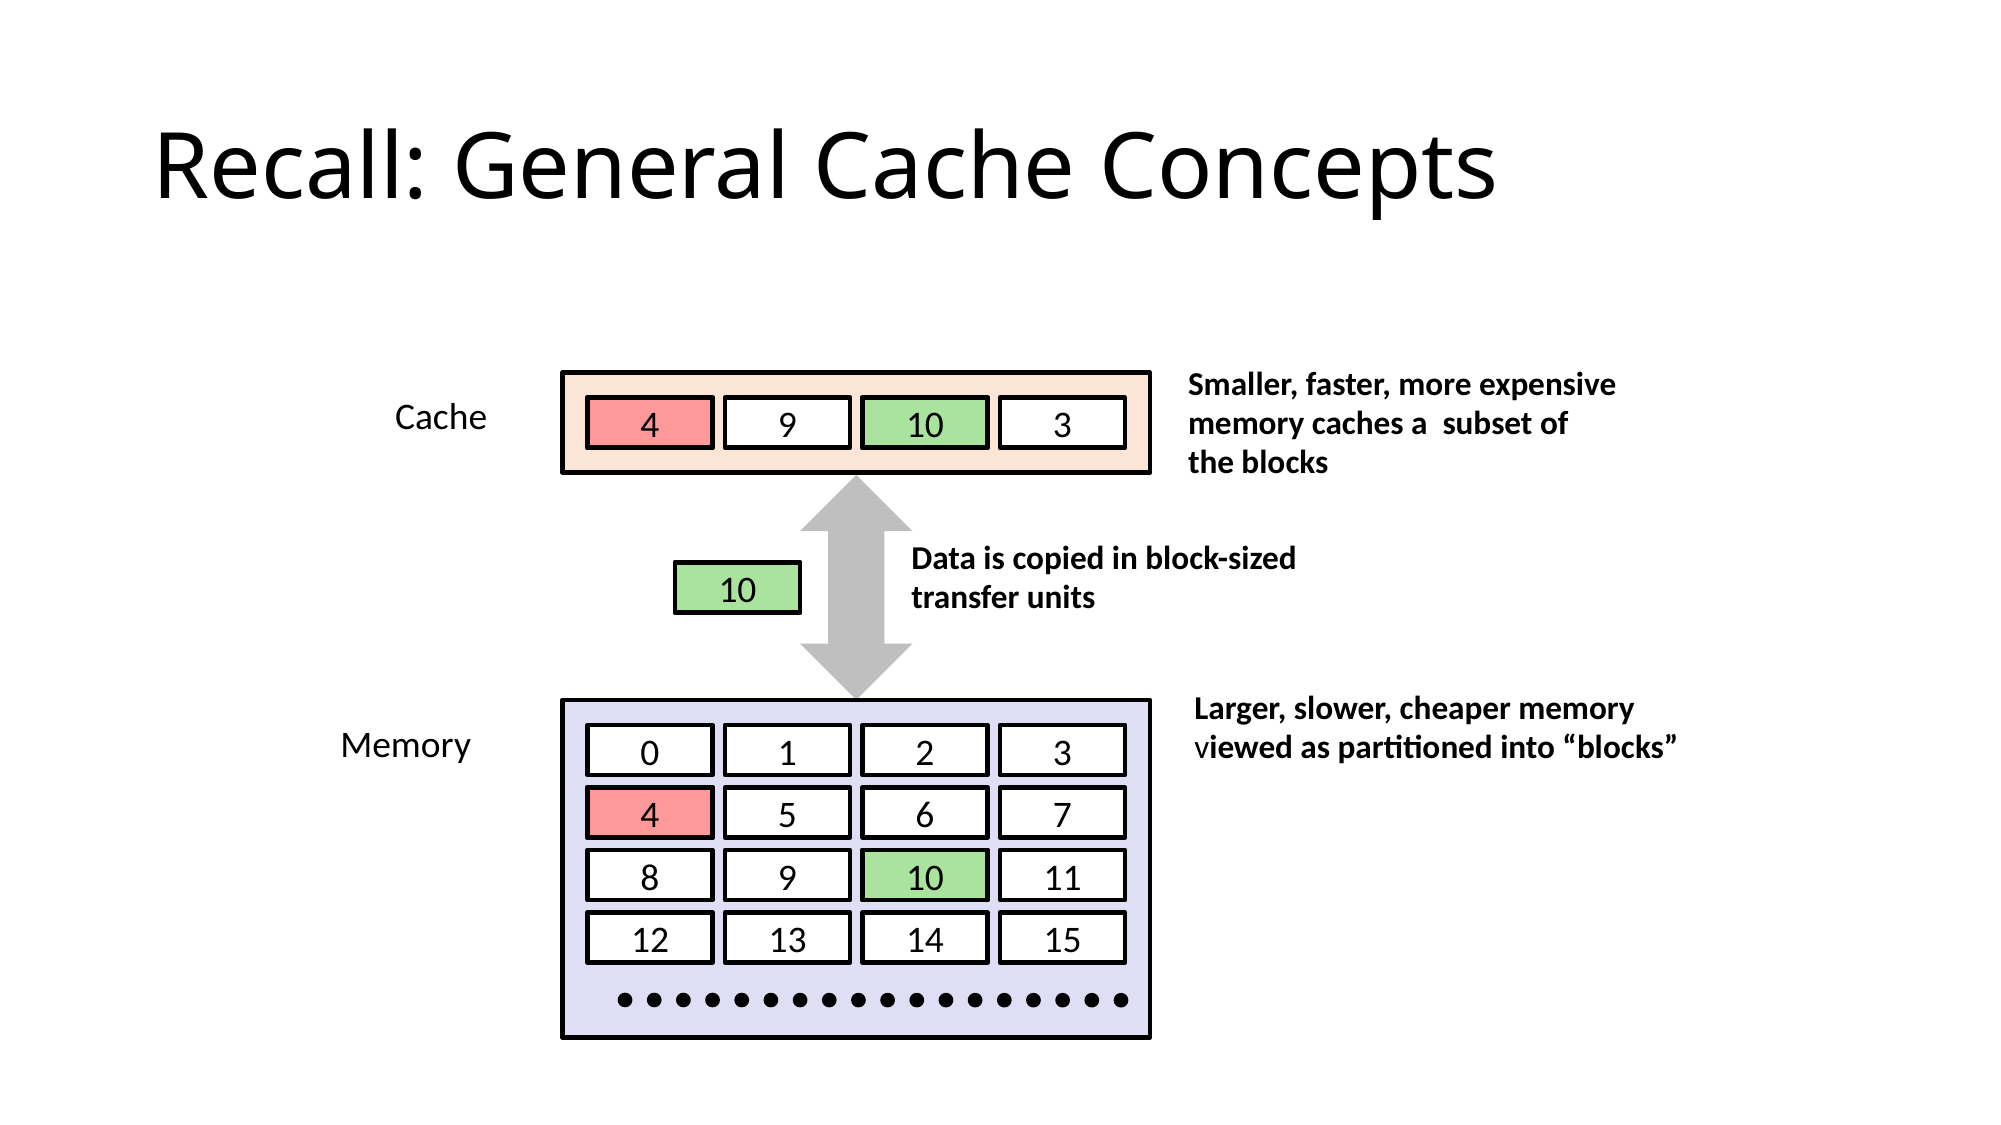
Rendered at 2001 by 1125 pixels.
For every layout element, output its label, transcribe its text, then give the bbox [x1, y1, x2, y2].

text_box 11 [999, 849, 1125, 900]
text_box 2 [862, 725, 988, 775]
text_box 8 [587, 849, 713, 900]
text_box 5 [725, 787, 850, 838]
text_box 4 [587, 397, 713, 448]
text_box 15 [999, 912, 1125, 963]
text_box 3 [999, 397, 1125, 448]
text_box 4 [587, 787, 713, 838]
title Recall: General Cache Concepts [137, 59, 1863, 278]
text_box Larger, slower, cheaper memory viewed as partitioned into “blocks” [1179, 680, 1694, 775]
text_box 9 [725, 849, 850, 900]
text_box 13 [725, 912, 850, 963]
text_box 12 [587, 912, 713, 963]
text_box 7 [999, 787, 1125, 838]
text_box 10 [675, 562, 800, 613]
text_box Memory [325, 712, 487, 773]
text_box [562, 699, 1150, 1038]
text_box 9 [725, 397, 850, 448]
text_box Data is copied in block-sized transfer units [896, 530, 1363, 625]
text_box Cache [380, 385, 503, 445]
text_box 3 [999, 725, 1125, 775]
text_box 0 [587, 725, 713, 775]
text_box [562, 372, 1150, 473]
text_box 14 [862, 912, 988, 963]
text_box 10 [862, 849, 988, 900]
text_box 1 [725, 725, 850, 775]
text_box 6 [862, 787, 988, 838]
text_box 10 [862, 397, 988, 448]
text_box Smaller, faster, more expensive memory caches a subset of the blocks [1173, 356, 1633, 489]
text_box [800, 474, 913, 699]
